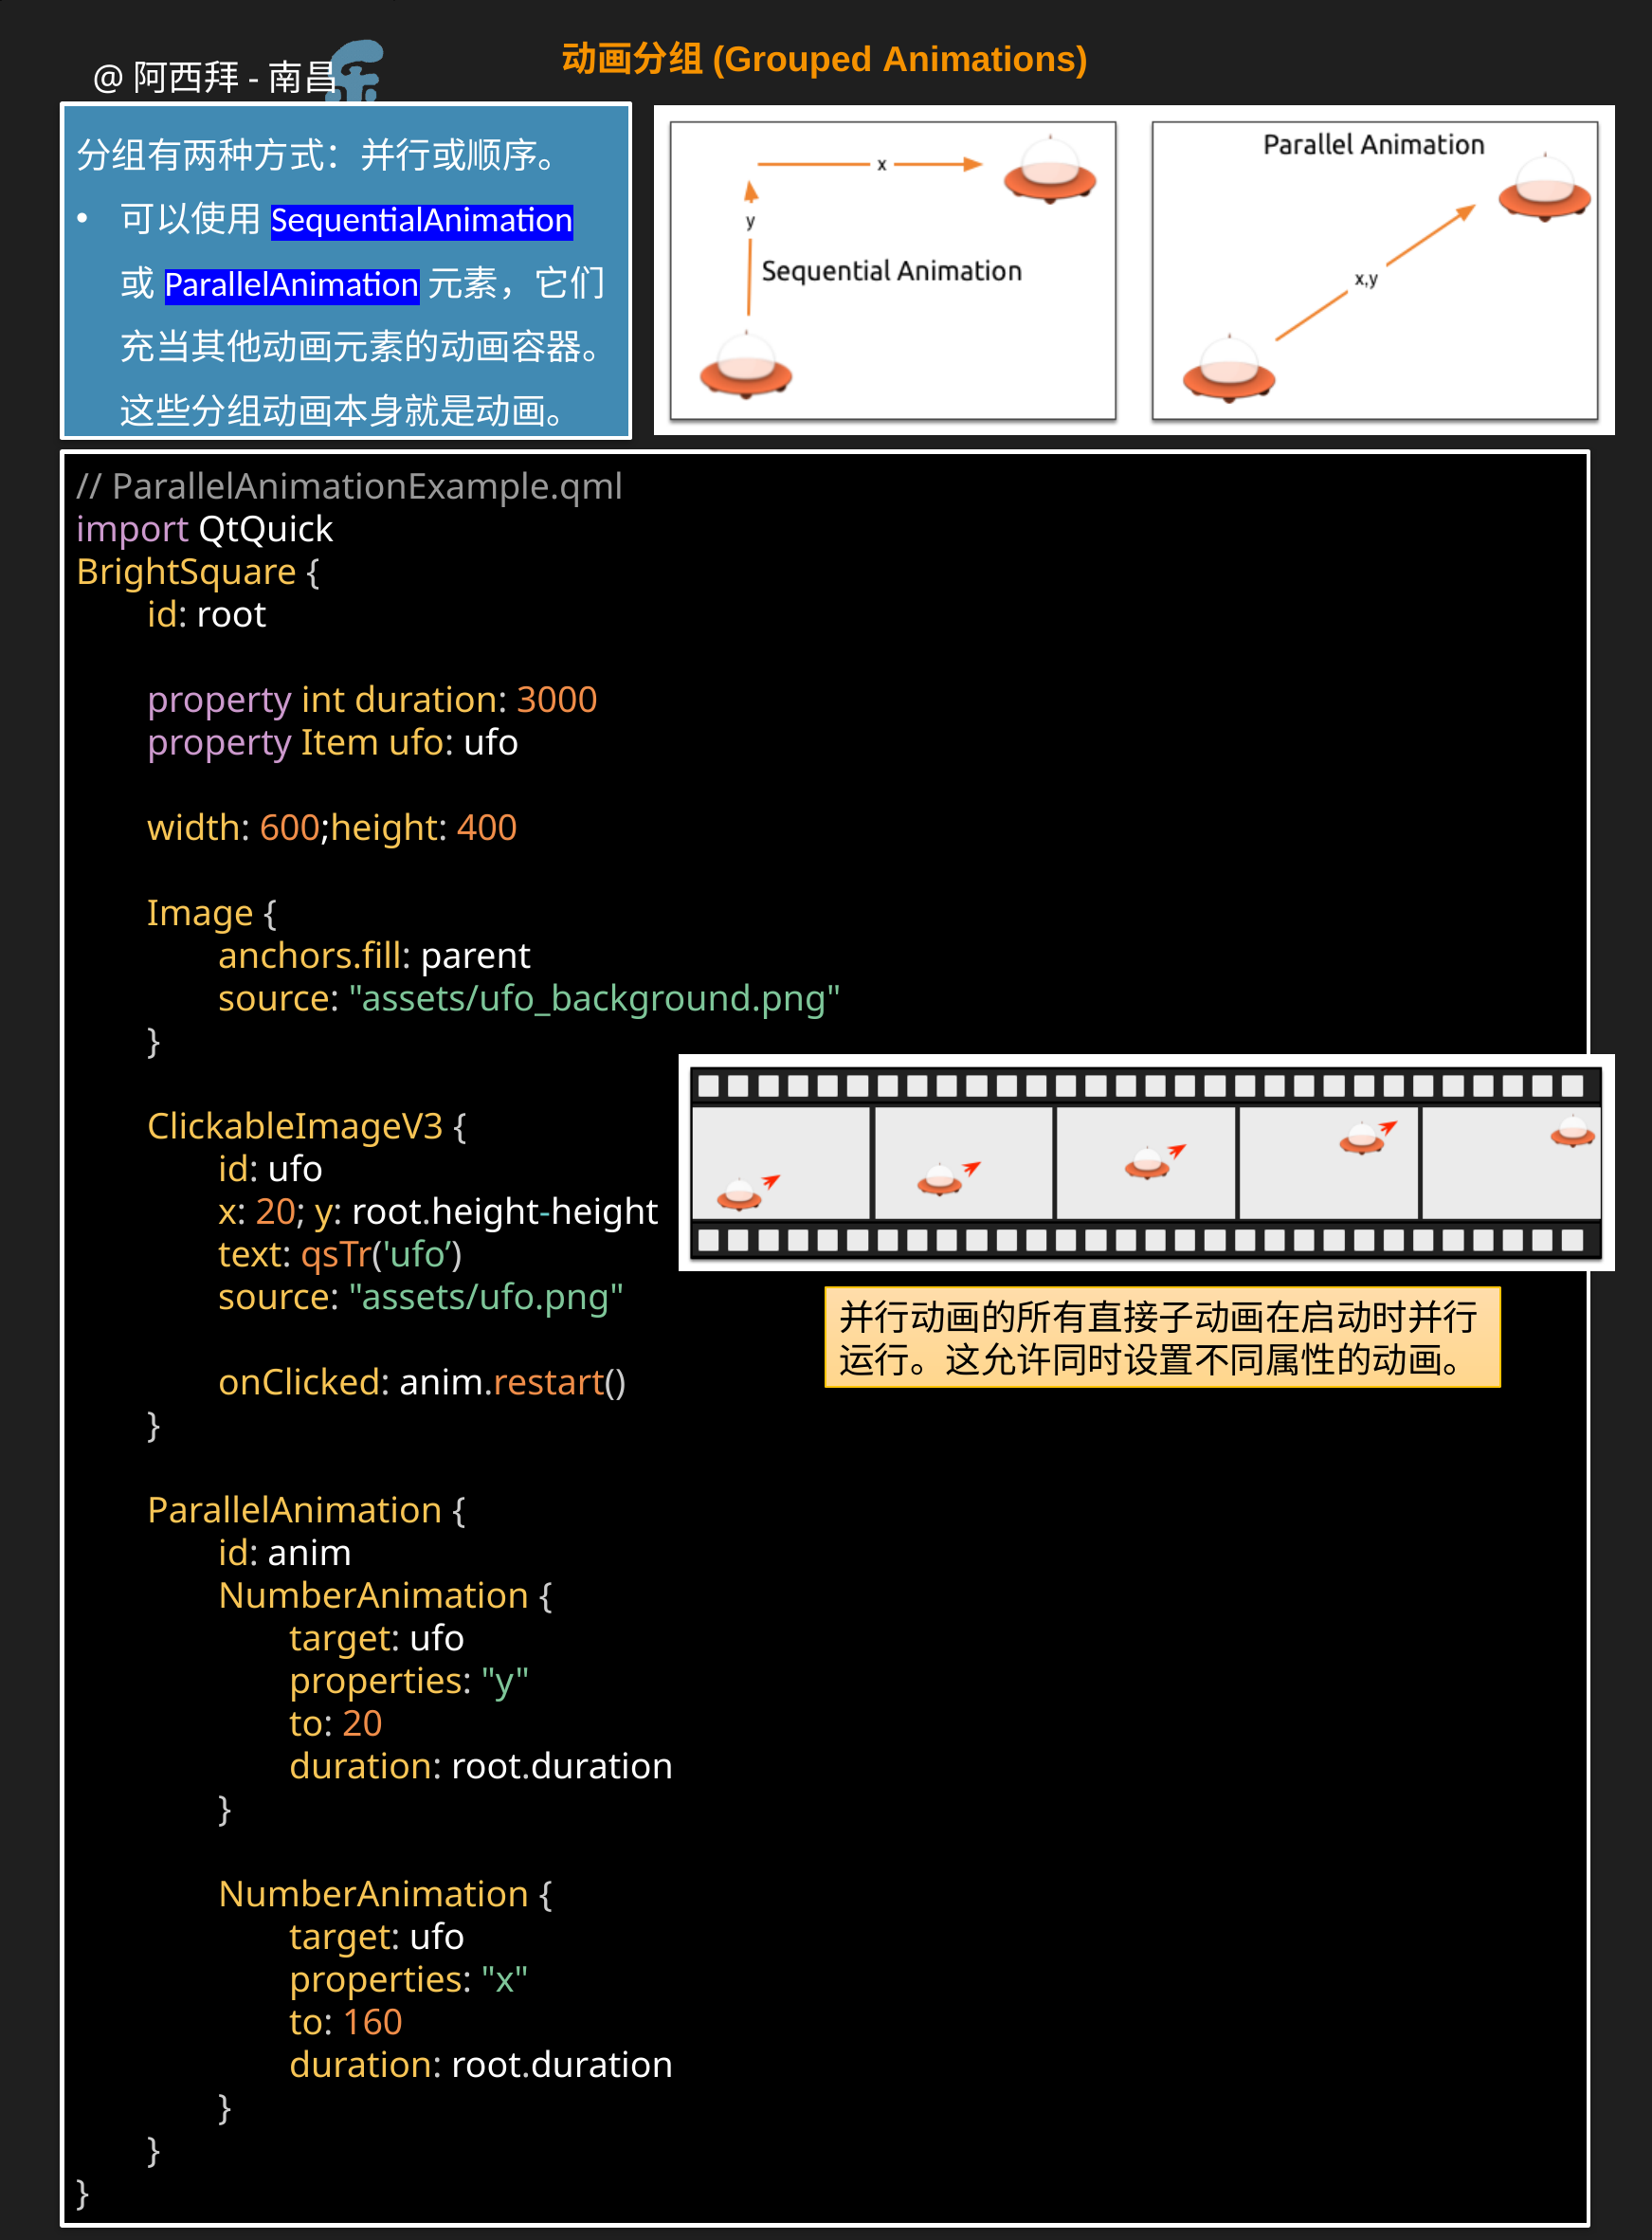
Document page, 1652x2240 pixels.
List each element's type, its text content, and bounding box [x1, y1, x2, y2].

picture [0, 0, 1652, 2240]
text_box 分组有两种方式：并行或顺序。 可以使用SequentialAnimation或ParallelAnimation元素，它们充当其他动画元素的动画容器。这些分组动画本身就是动画。 [60, 101, 632, 440]
text_box 并行动画的所有直接子动画在启动时并行运行。这允许同时设置不同属性的动画。 [825, 1286, 1501, 1388]
text_box // ParallelAnimationExample.qml import QtQuick BrightSquare { id: root property int duration: 3000 property Item ufo: ufo width: 600;height: 400 Image { anchors.fill: parent source: "assets/ufo_background.png" } ClickableImageV3 { id: ufo x: 20; y: root.height-height text: qsTr('ufo’) source: "assets/ufo.png" onClicked: anim.restart() } ParallelAnimation { id: anim NumberAnimation { target: ufo properties: "y" to: 20 duration: root.duration } NumberAnimation { target: ufo properties: "x" to: 160 duration: root.duration } } } [60, 449, 1590, 2228]
text_box 动画分组(Grouped Animations) [412, 28, 1239, 86]
